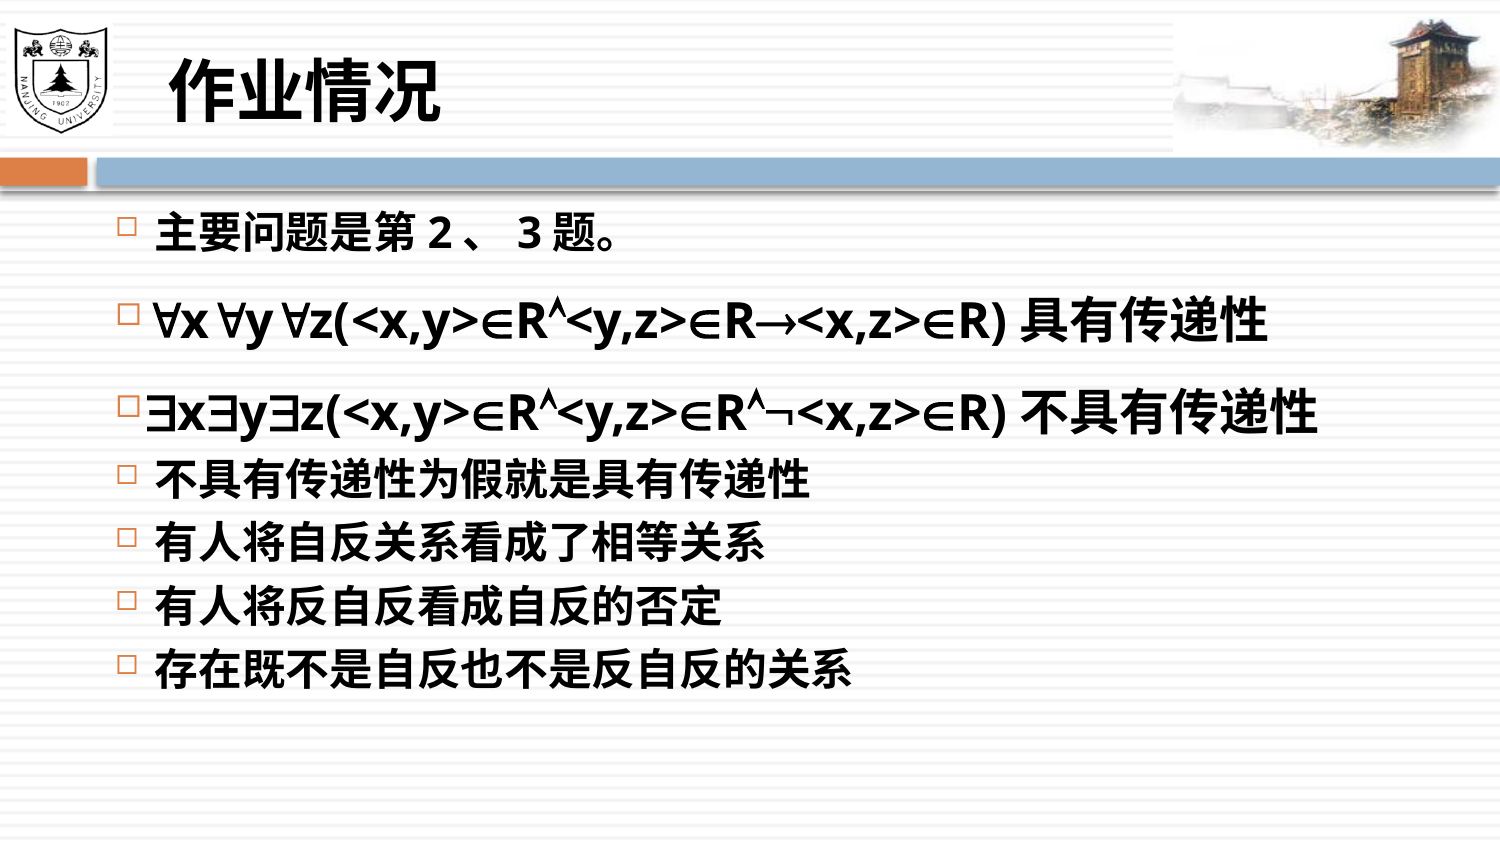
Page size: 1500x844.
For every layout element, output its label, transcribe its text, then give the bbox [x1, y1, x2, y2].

picture [0, 0, 1500, 153]
picture [0, 192, 1500, 844]
title 作业情况 [152, 28, 1353, 150]
list 主要问题是第2、3题。 xyz(<x,y>R<y,z>R<x,z>R)具有传递性 xyz(<x,y>R<y,z>R<x,z>R)不具有传递性 不具有传递性为假就是具有传递性 有人将自反关系看成了相等关系 有人将反自反看成自反的否定 存在既不是自反也不是反自反的关系 [100, 196, 1438, 750]
